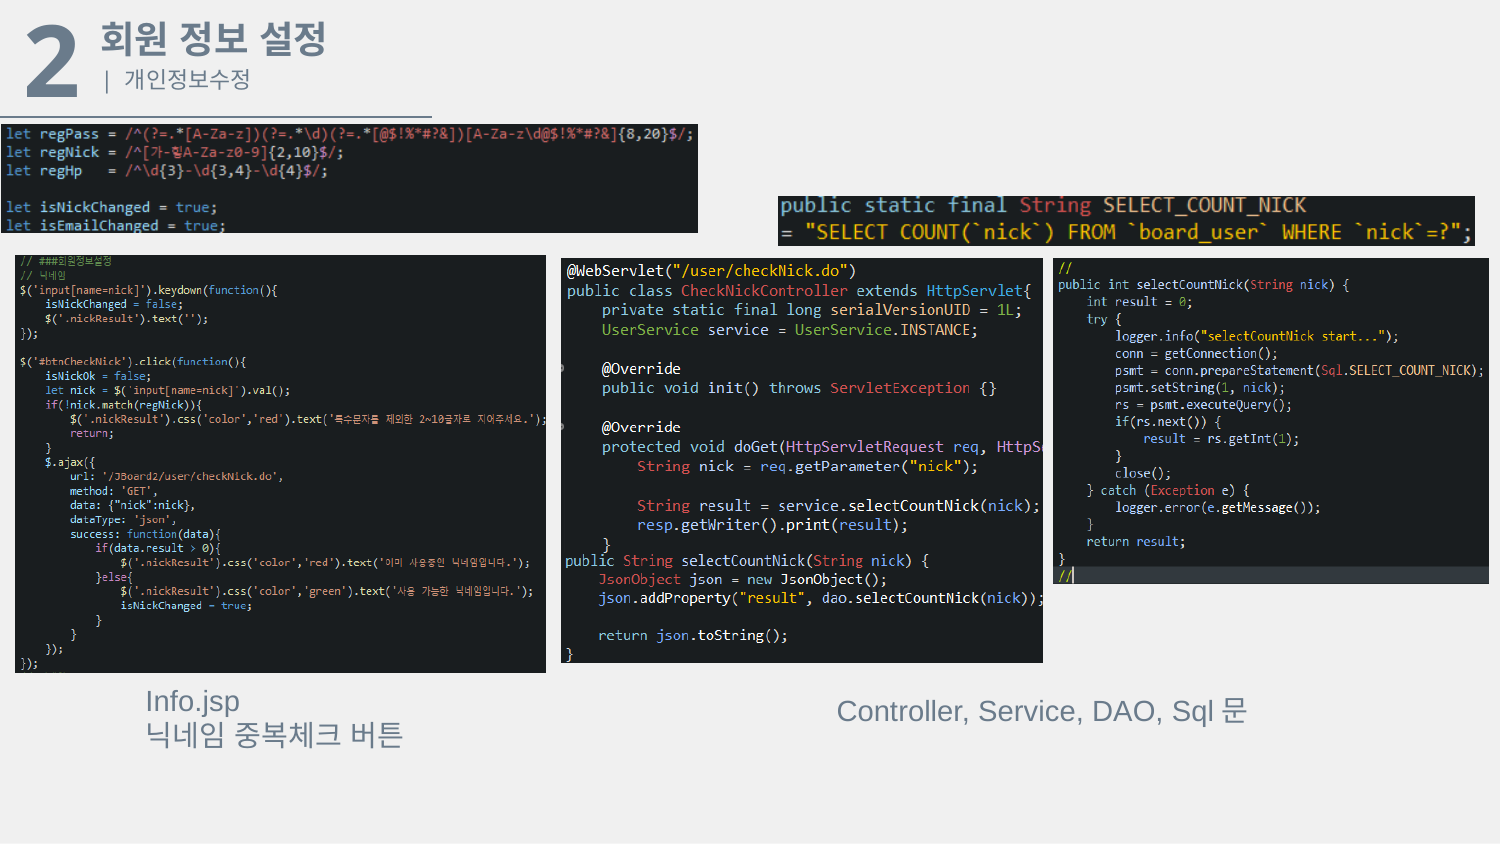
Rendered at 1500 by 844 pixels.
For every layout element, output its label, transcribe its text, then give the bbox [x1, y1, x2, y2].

text_box Info.jsp 닉네임 중복체크 버튼 [130, 680, 420, 760]
picture [1, 124, 699, 233]
text_box 2 [0, 0, 105, 85]
text_box | 개인정보수정 [85, 57, 432, 95]
picture [560, 258, 1043, 663]
text_box Controller, Service, DAO, Sql문 [821, 685, 1264, 735]
picture [777, 196, 1475, 246]
picture [15, 255, 546, 674]
text_box 회원 정보 설정 [85, 8, 451, 104]
text_box [0, 0, 1500, 844]
picture [1053, 258, 1489, 584]
